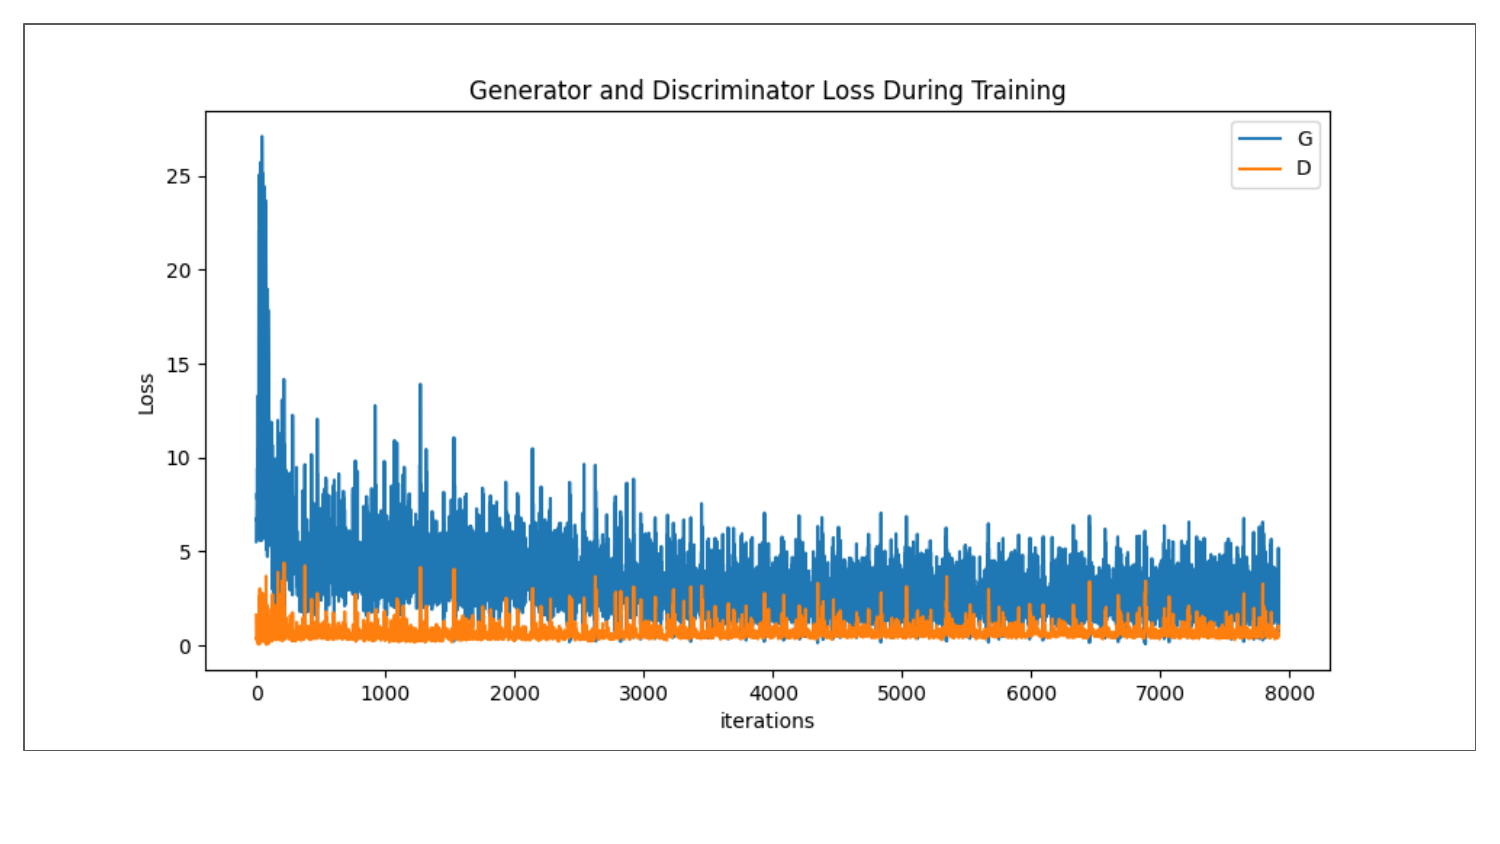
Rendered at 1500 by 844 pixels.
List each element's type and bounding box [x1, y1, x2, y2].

picture [24, 24, 1476, 751]
